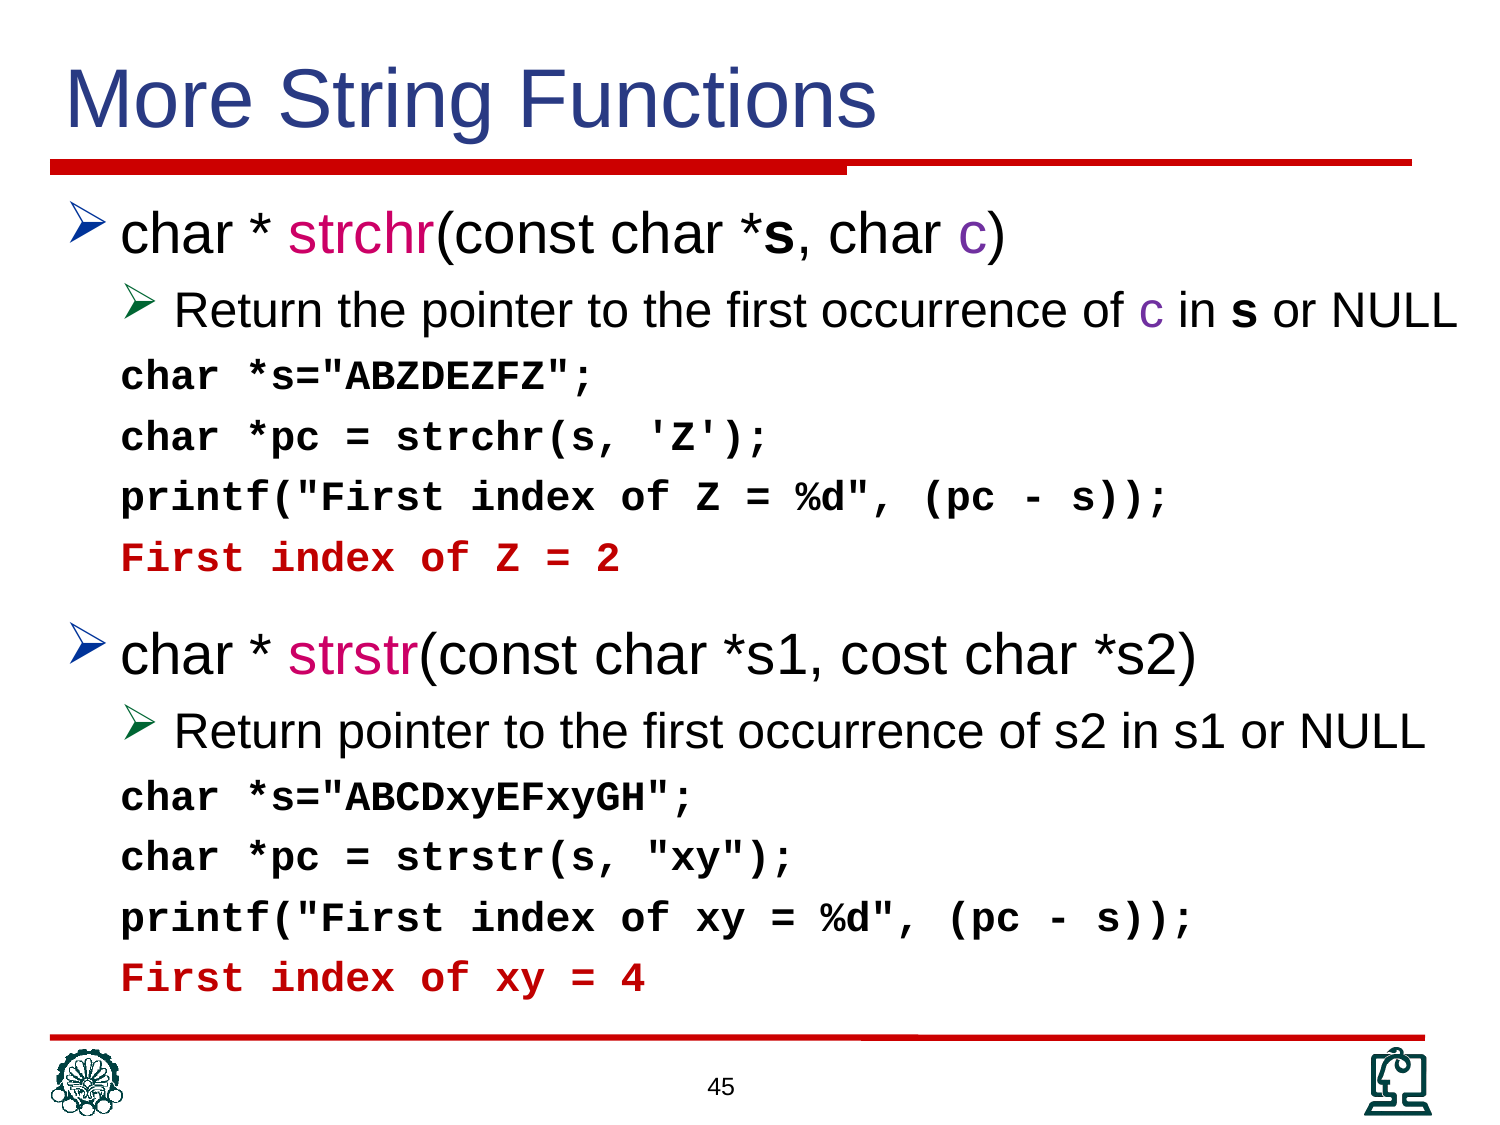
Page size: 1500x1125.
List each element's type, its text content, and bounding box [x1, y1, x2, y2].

text_box char * strchr(const char *s, char c) Return the pointer to the first occurrence of c in s or NULL char *s="ABZDEZFZ"; char *pc = strchr(s, 'Z'); printf("First index of Z = %d", (pc - s)); First index of Z = 2 char * strstr(const char *s1, cost char *s2) Return pointer to the first occurrence of s2 in s1 or NULL char *s="ABCDxyEFxyGH"; char *pc = strstr(s, "xy"); printf("First index of xy = %d", (pc - s)); First index of xy = 4 [50, 187, 1500, 1068]
picture [50, 1068, 125, 1118]
text_box More String Functions [49, 26, 1374, 152]
picture [1362, 1068, 1438, 1119]
text_box 45 [650, 1062, 750, 1103]
